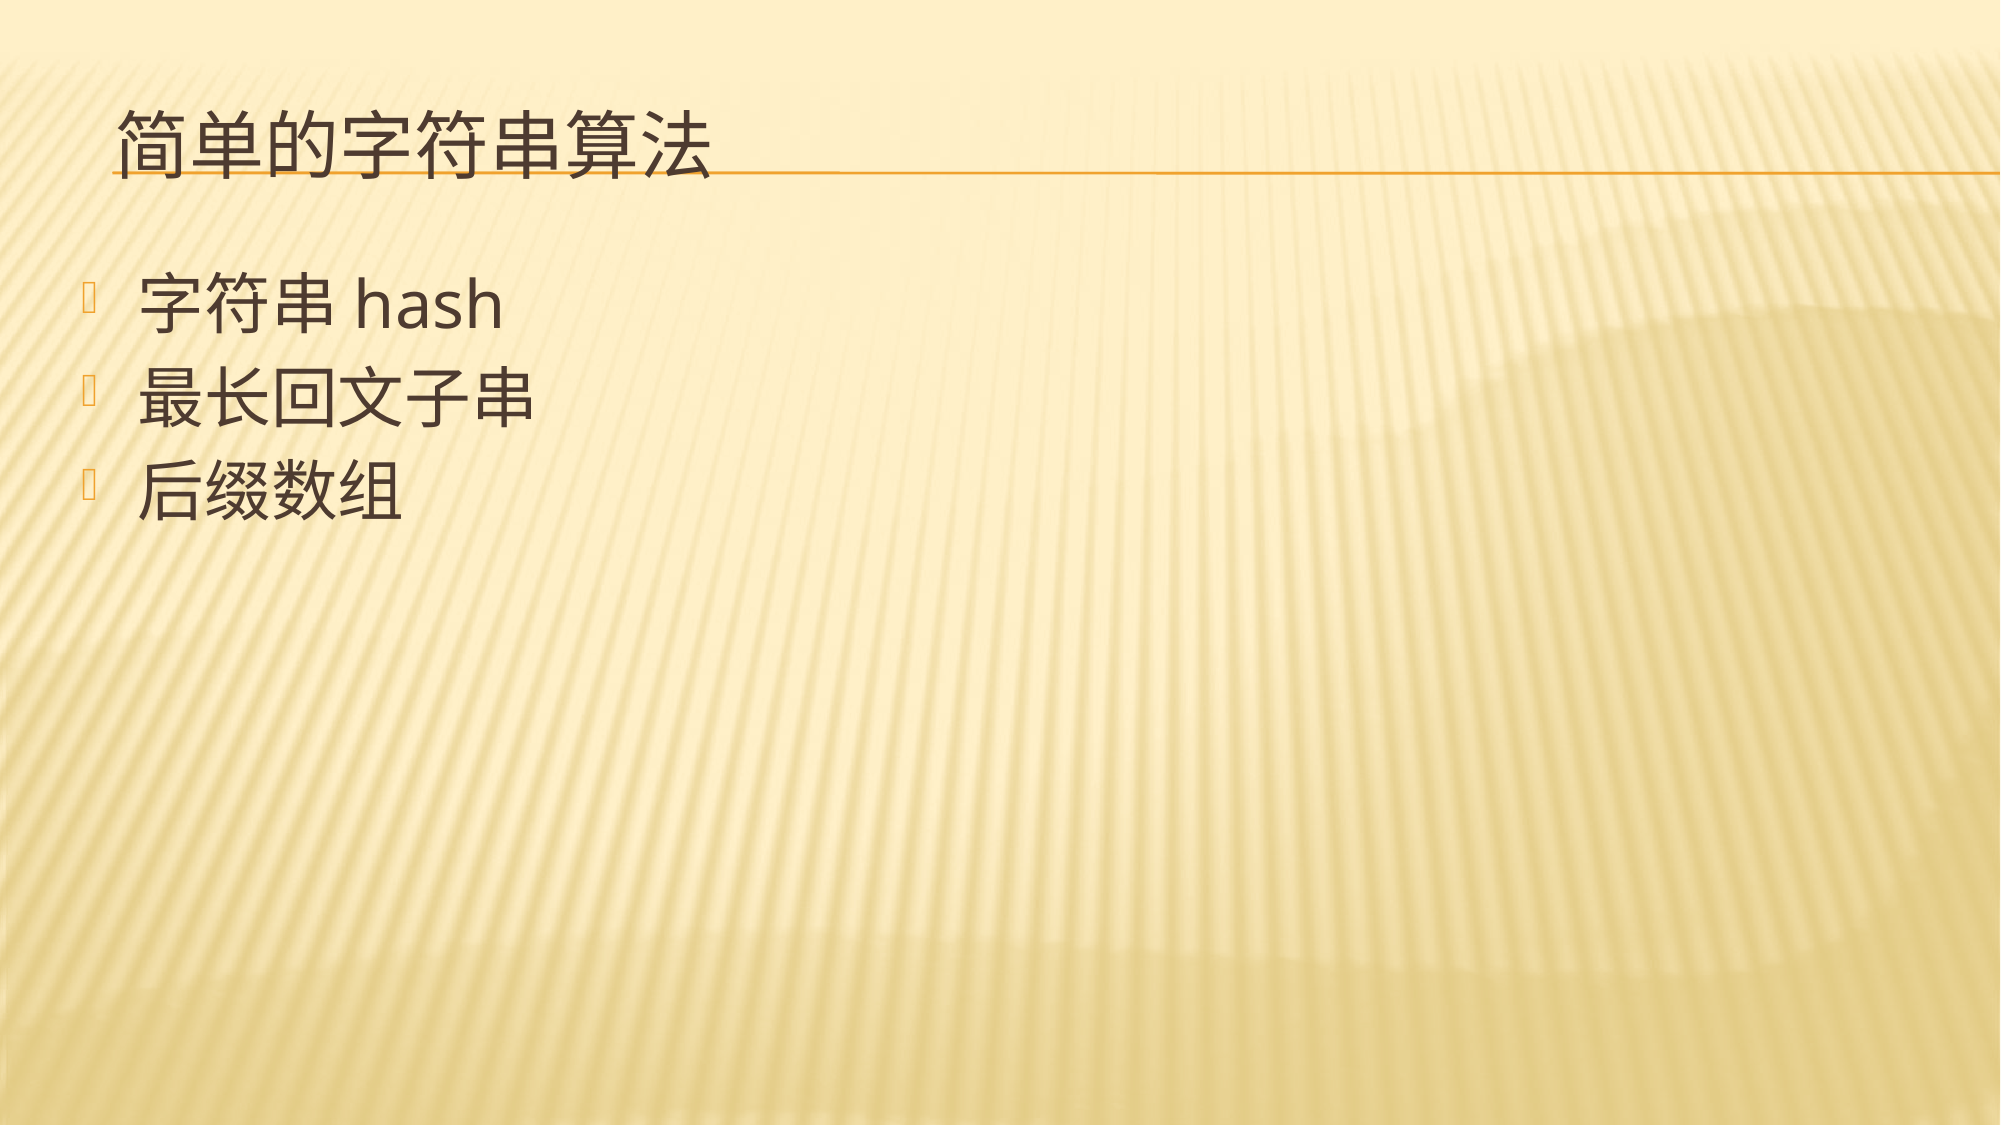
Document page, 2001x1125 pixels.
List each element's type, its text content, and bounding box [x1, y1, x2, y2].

list 字符串hash 最长回文子串 后缀数组 [66, 254, 1967, 998]
title 简单的字符串算法 [99, 75, 2000, 213]
